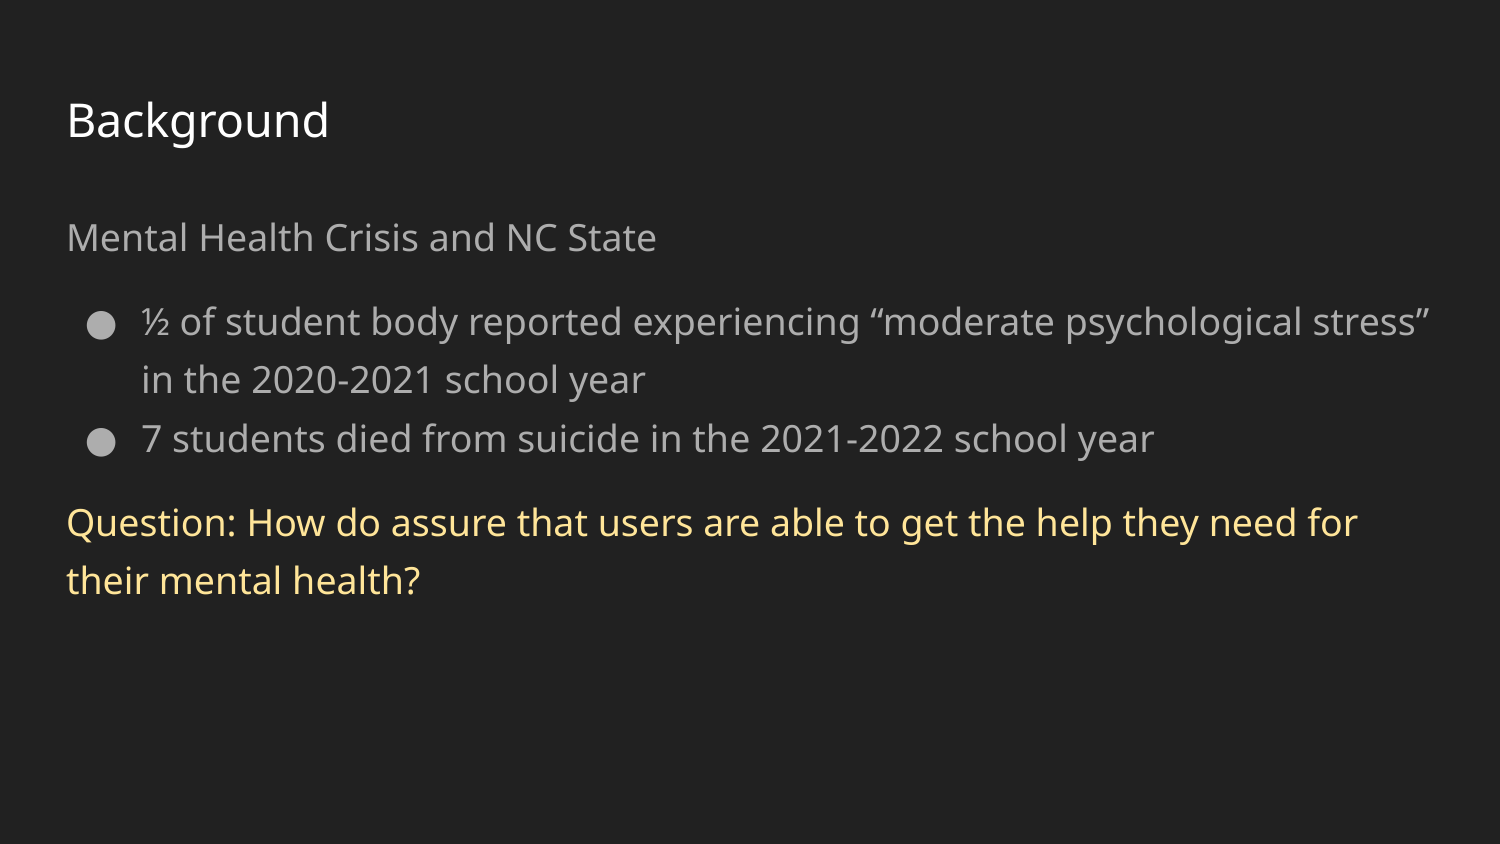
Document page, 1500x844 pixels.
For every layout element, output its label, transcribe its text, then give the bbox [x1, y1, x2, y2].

title Background [51, 72, 1449, 167]
list Mental Health Crisis and NC State ½ of student body reported experiencing “moderate psychological stress” in the 2020-2021 school year 7 students died from suicide in the 2021-2022 school year Question: How do assure that users are able to get the help they need for their mental health? [51, 189, 1449, 750]
